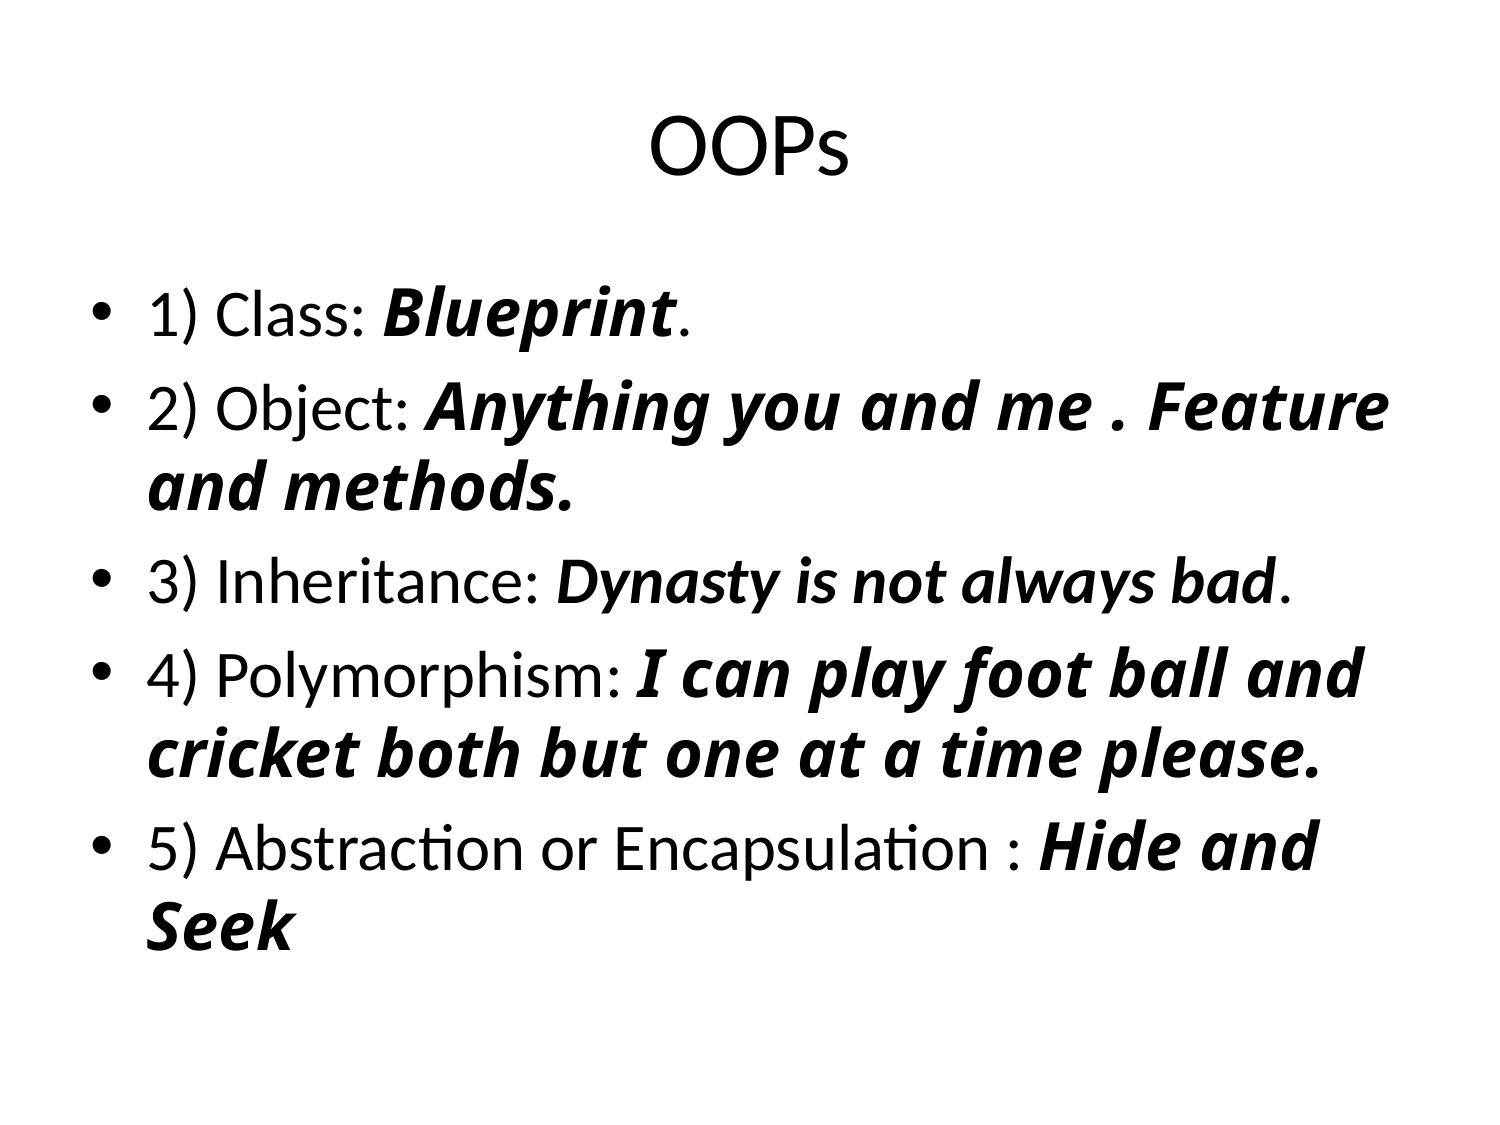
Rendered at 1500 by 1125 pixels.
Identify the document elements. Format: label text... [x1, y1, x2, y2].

title OOPs [75, 45, 1425, 233]
list 1) Class: Blueprint. 2) Object: Anything you and me . Feature and methods. 3) Inheritance: Dynasty is not always bad. 4) Polymorphism: I can play foot ball and cricket both but one at a time please. 5) Abstraction or Encapsulation : Hide and Seek [75, 262, 1425, 1005]
